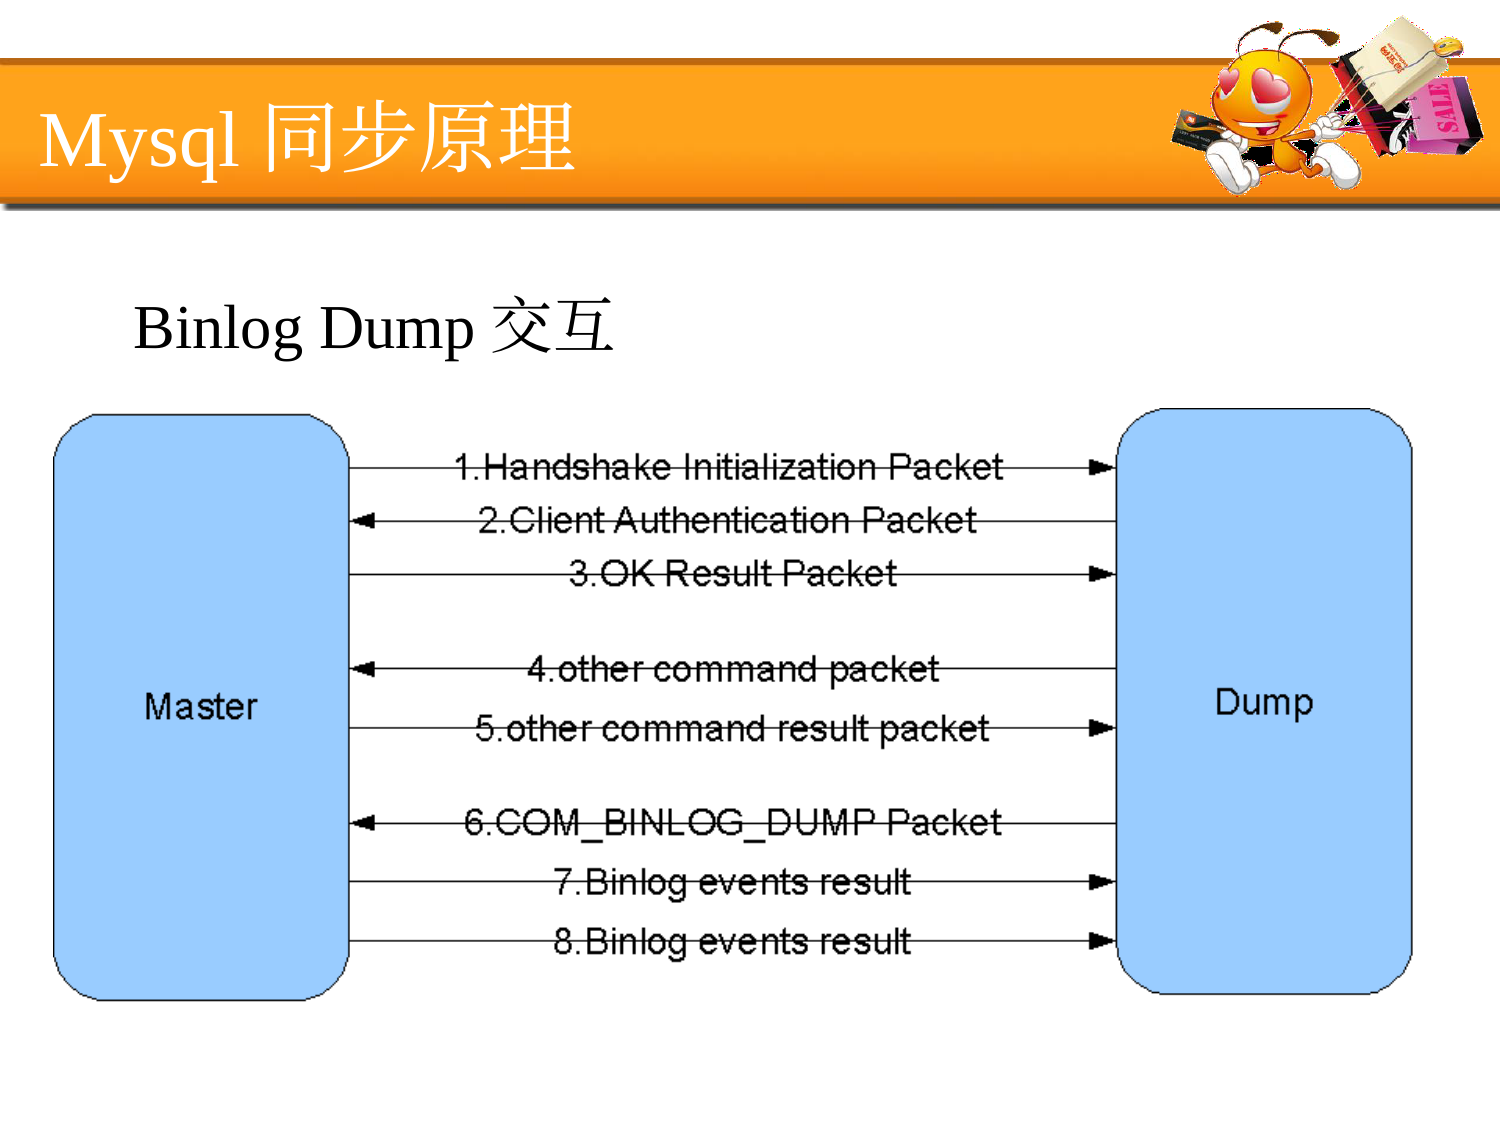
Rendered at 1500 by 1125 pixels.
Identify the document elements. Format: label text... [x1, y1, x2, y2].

text_box Mysql同步原理 [23, 70, 1184, 200]
picture [0, 0, 1500, 258]
picture [52, 408, 1416, 1003]
text_box Binlog Dump交互 [64, 278, 1415, 408]
